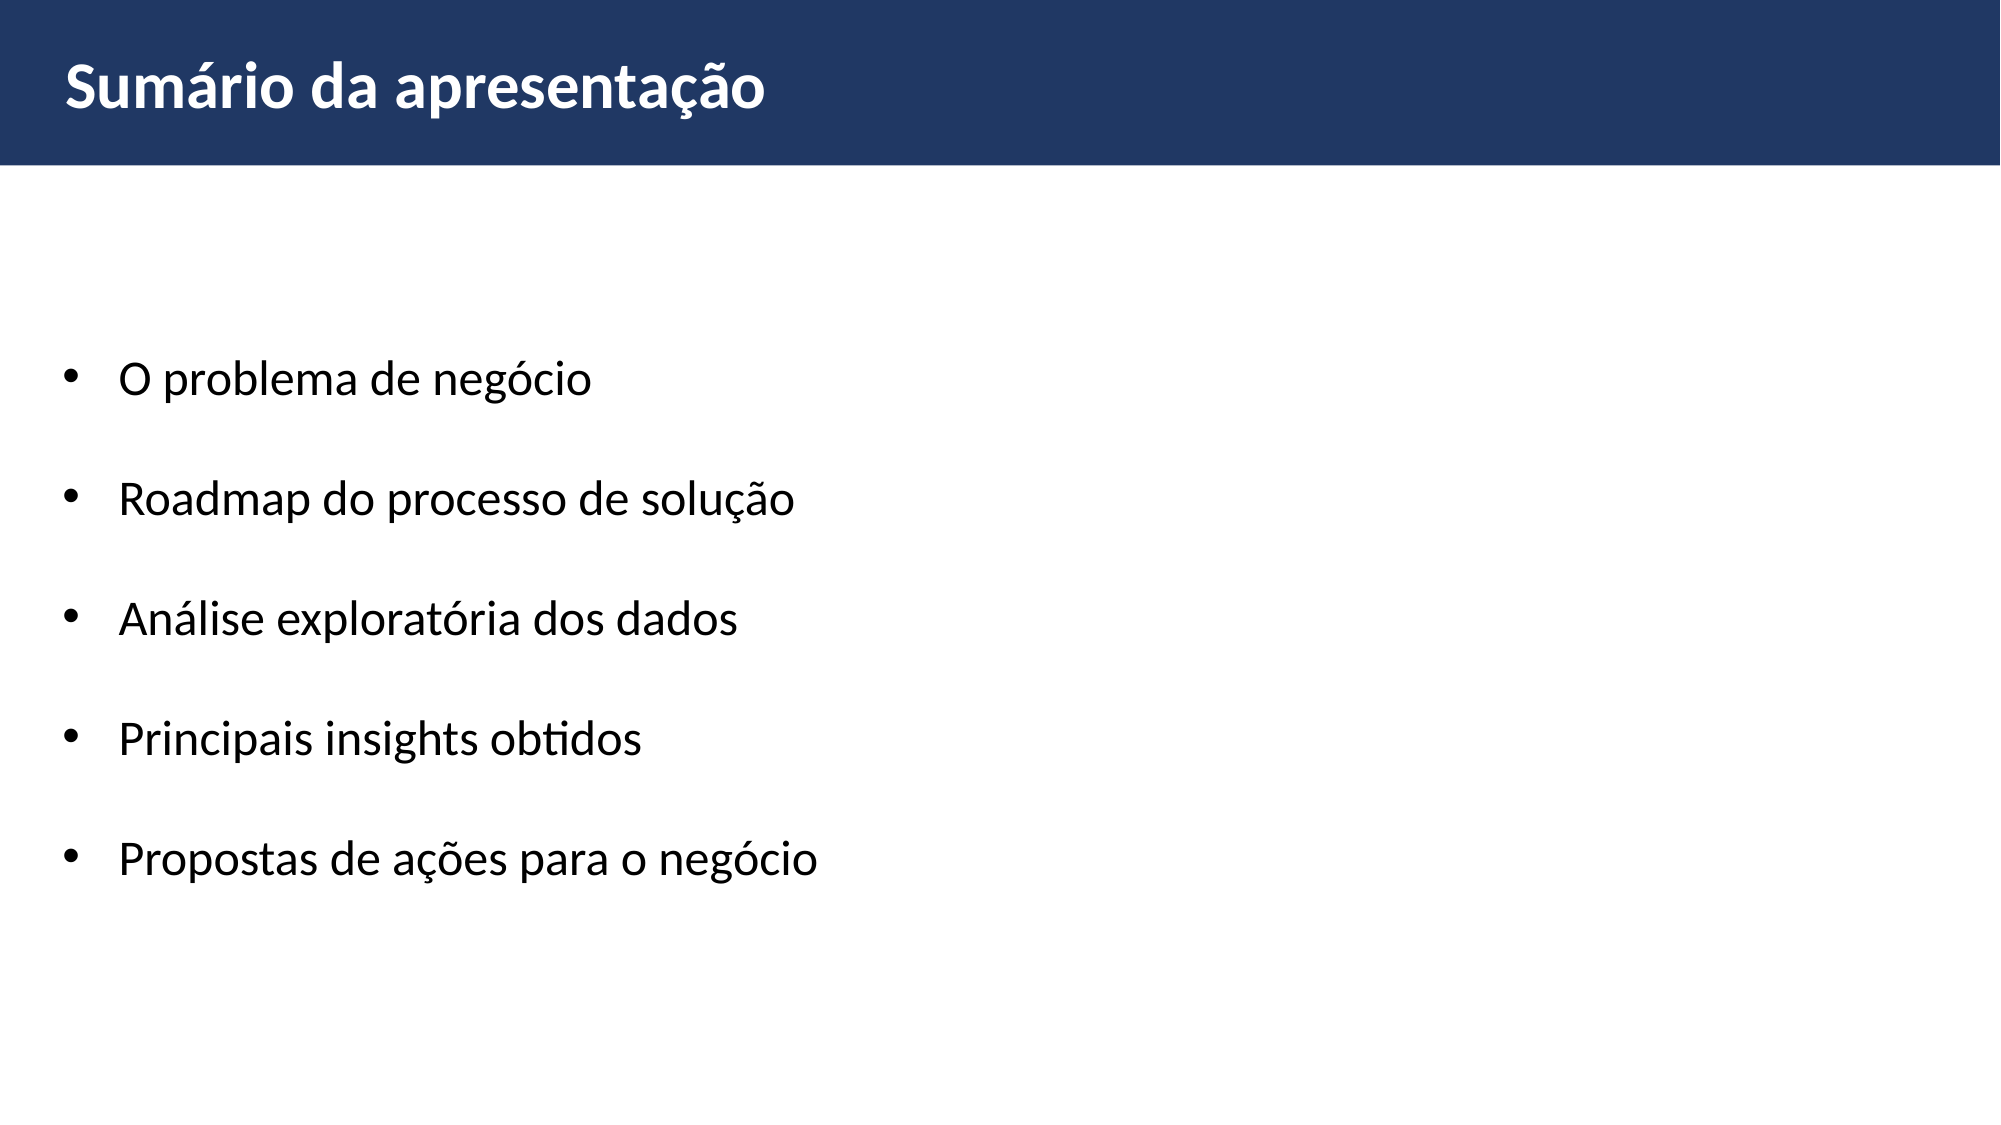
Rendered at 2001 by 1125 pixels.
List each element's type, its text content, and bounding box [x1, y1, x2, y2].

text_box [0, 0, 2000, 166]
text_box O problema de negócio Roadmap do processo de solução Análise exploratória dos dados Principais insights obtidos Propostas de ações para o negócio [47, 338, 1179, 893]
text_box Sumário da apresentação [50, 34, 783, 130]
